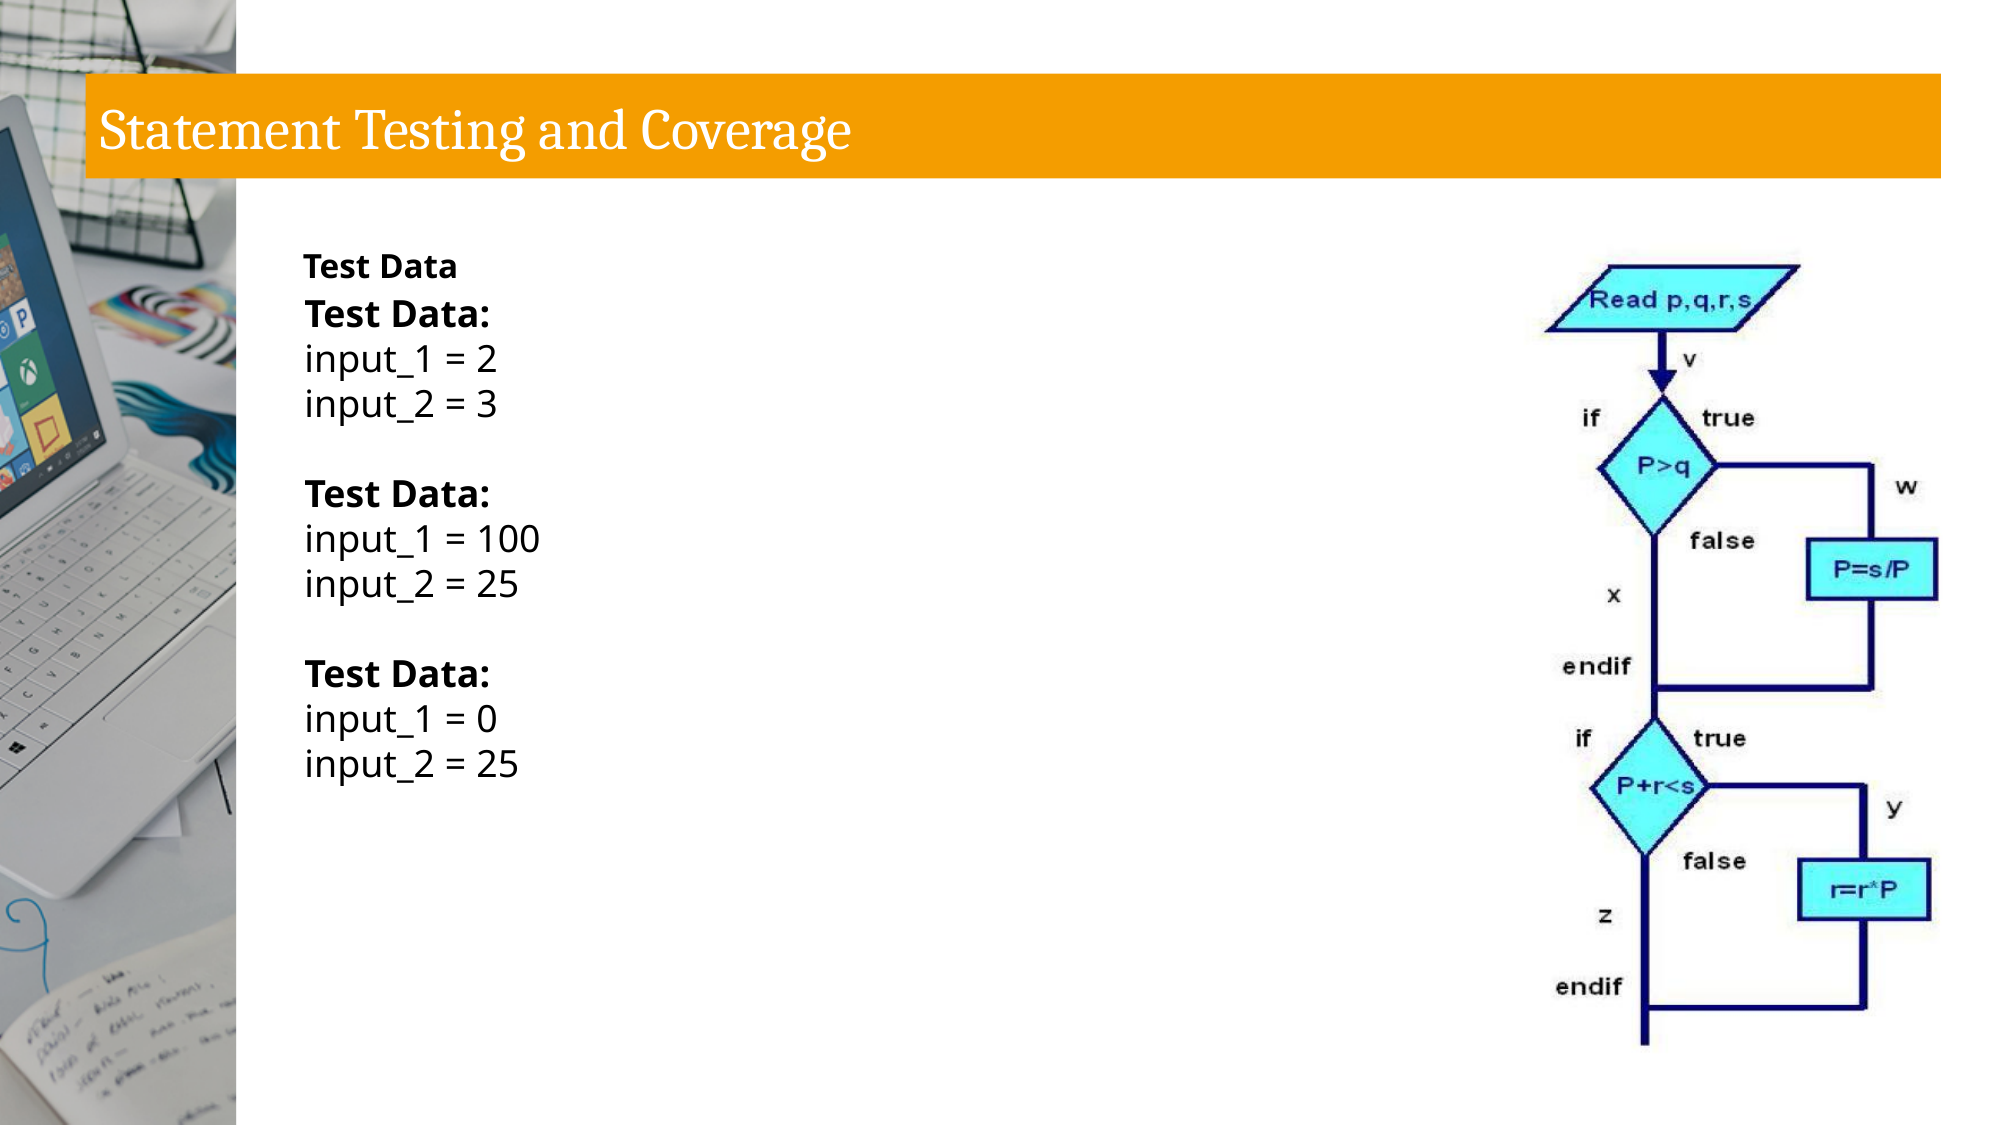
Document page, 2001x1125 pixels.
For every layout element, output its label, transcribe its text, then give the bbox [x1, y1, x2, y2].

picture [1523, 236, 1970, 1056]
list Test Data [288, 237, 1523, 957]
text_box Test Data: input_1 = 2 input_2 = 3 Test Data: input_1 = 100 input_2 = 25 Test Data: input_1 = 0 input_2 = 25 [289, 282, 1425, 837]
picture [0, 0, 237, 1125]
title Statement Testing and Coverage [85, 73, 1941, 179]
